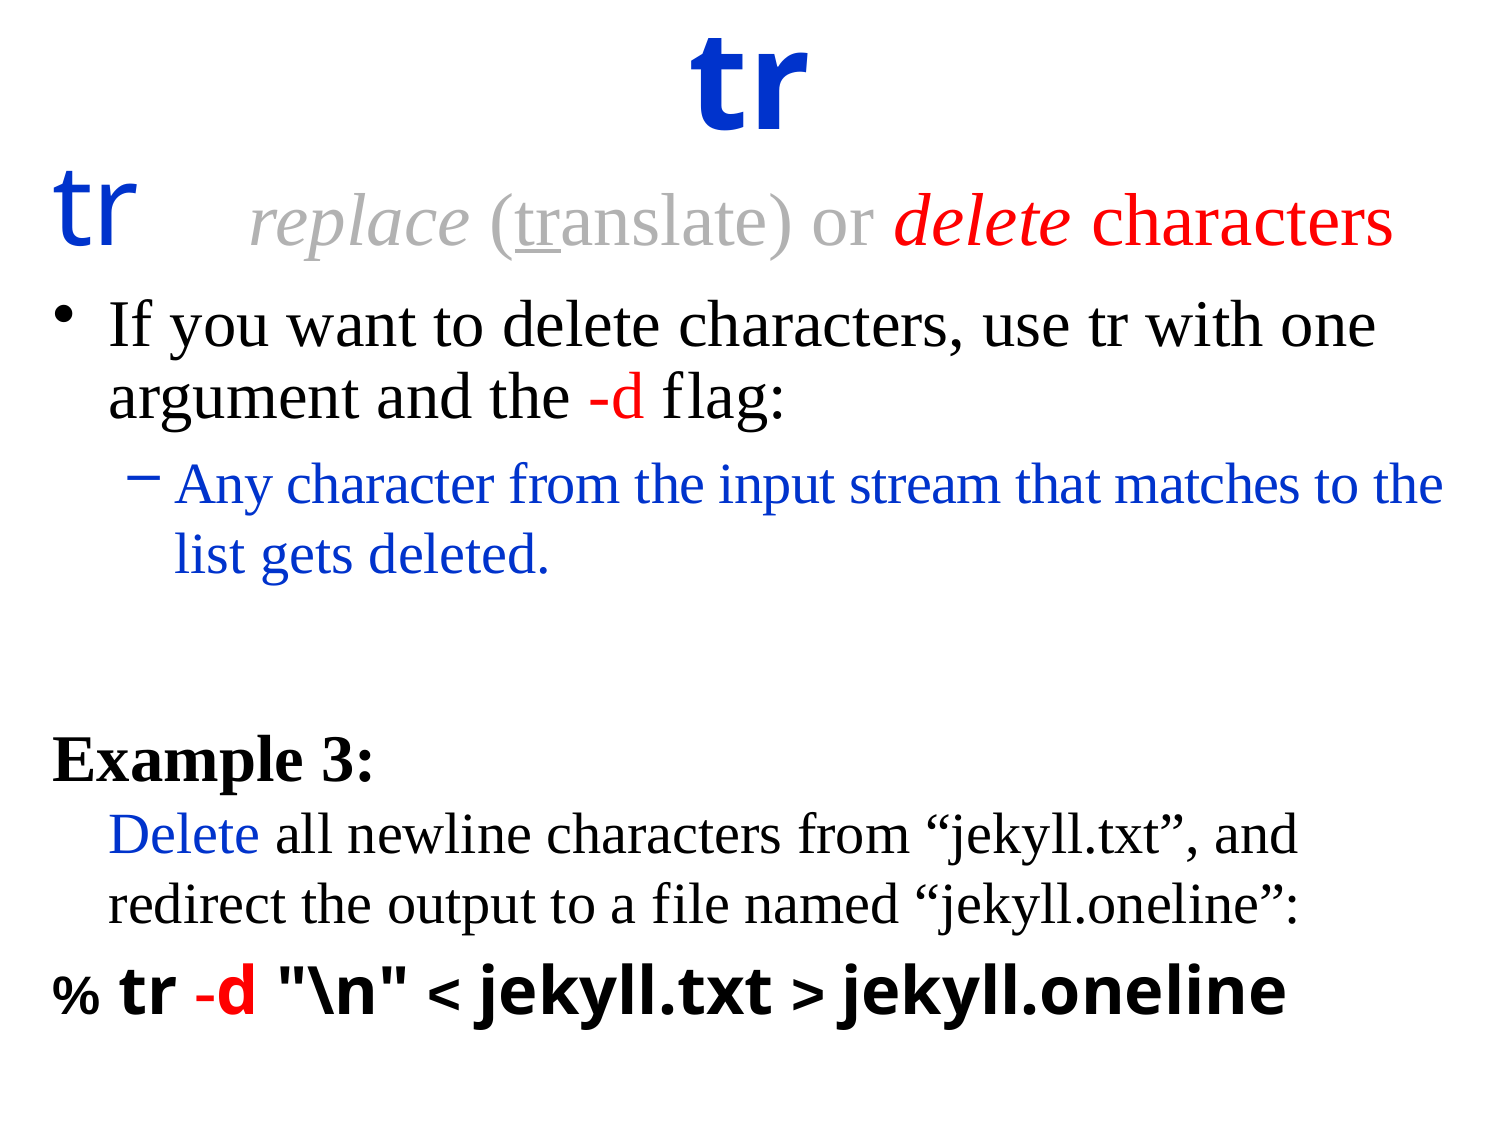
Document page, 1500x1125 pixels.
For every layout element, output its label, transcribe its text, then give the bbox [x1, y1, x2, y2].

text_box tr [74, 0, 1425, 167]
list tr replace (translate) or delete characters If you want to delete characters, use tr with one argument and the -d flag: Any character from the input stream that matches to the list gets deleted. Example 3: Delete all newline characters from “jekyll.txt”, and redirect the output to a file named “jekyll.oneline”: % tr -d "\n" < jekyll.txt > jekyll.oneline [37, 124, 1476, 1125]
